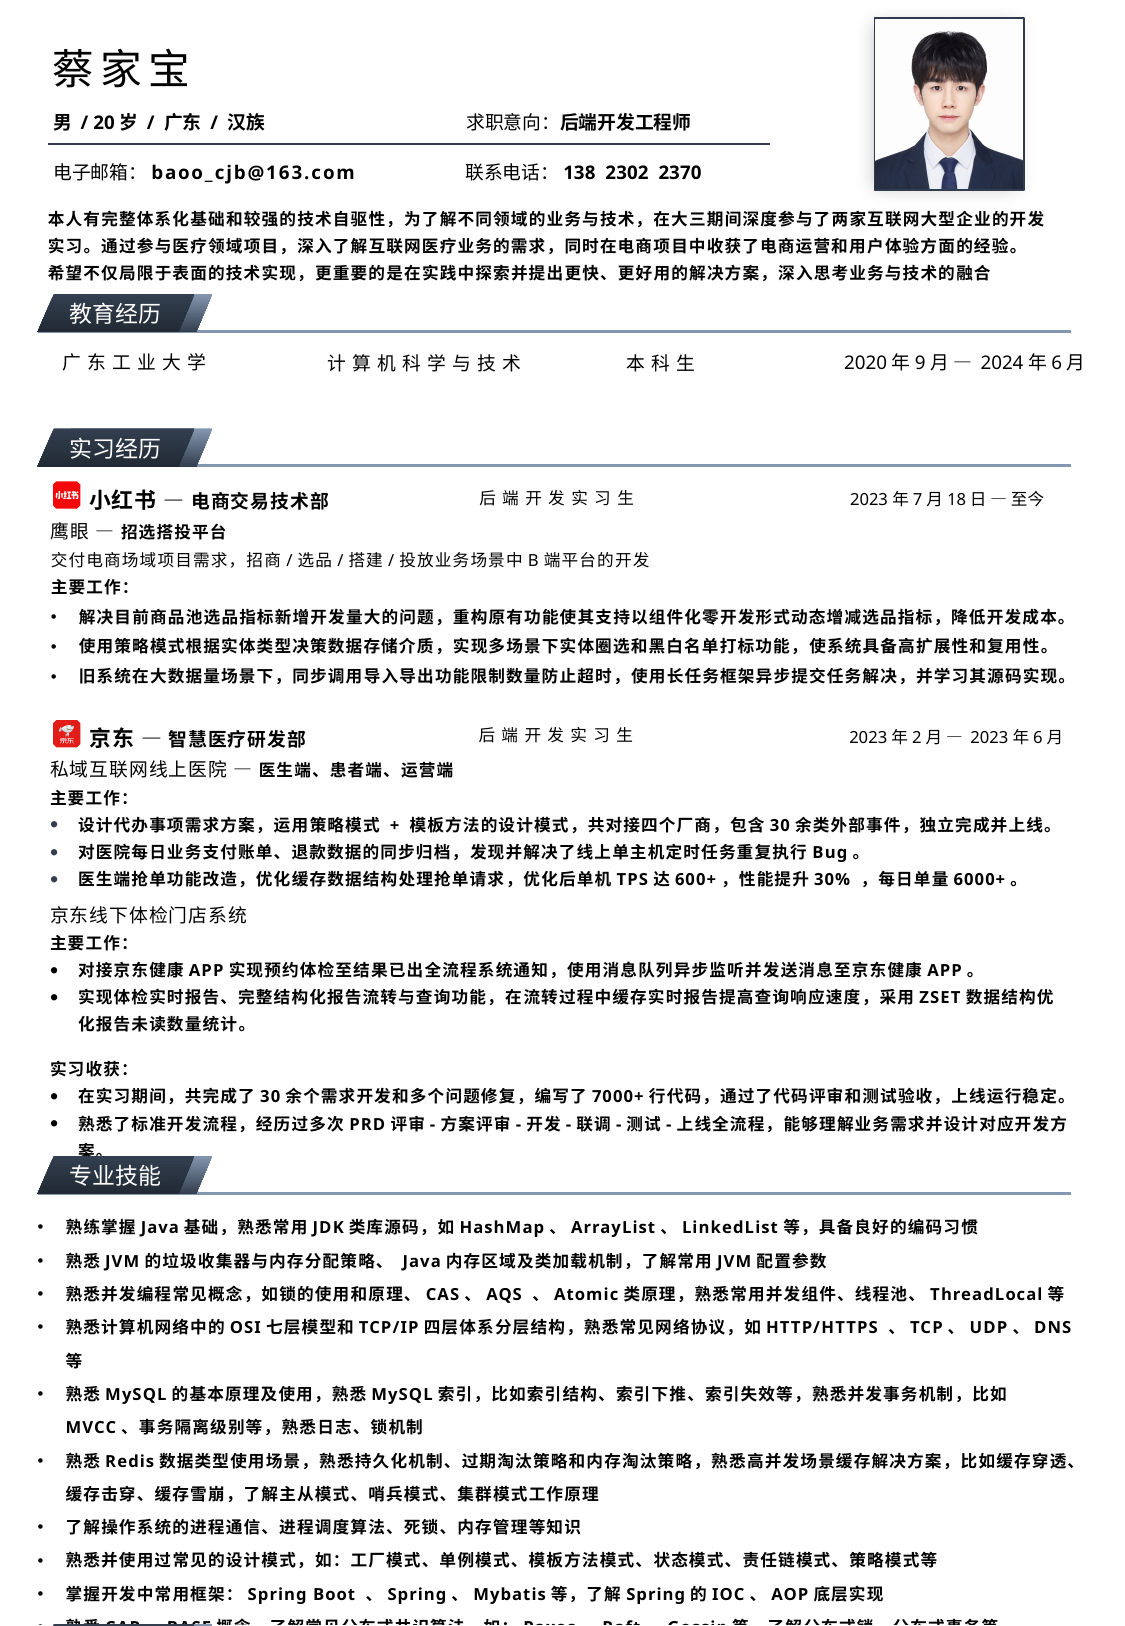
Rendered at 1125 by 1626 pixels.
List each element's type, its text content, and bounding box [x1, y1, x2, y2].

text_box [37, 292, 1121, 378]
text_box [37, 426, 1072, 466]
text_box 蔡家宝 [37, 35, 271, 101]
text_box 本人有完整体系化基础和较强的技术自驱性，为了解不同领域的业务与技术，在大三期间深度参与了两家互联网大型企业的开发实习。通过参与医疗领域项目，深入了解互联网医疗业务的需求，同时在电商项目中收获了电商运营和用户体验方面的经验。 希望不仅局限于表面的技术实现，更重要的是在实践中探索并提出更快、更好用的解决方案，深入思考业务与技术的融合 [33, 194, 1072, 291]
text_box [35, 704, 1125, 1140]
text_box 联系电话：138 2302 2370 [492, 140, 791, 191]
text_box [22, 1153, 1088, 1612]
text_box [36, 466, 1125, 693]
picture [875, 18, 1024, 190]
text_box 电子邮箱：baoo_cjb@163.com [38, 140, 492, 191]
text_box 男 / 20岁 / 广东 / 汉族 [38, 91, 360, 140]
text_box 求职意向：后端开发工程师 [451, 90, 743, 141]
